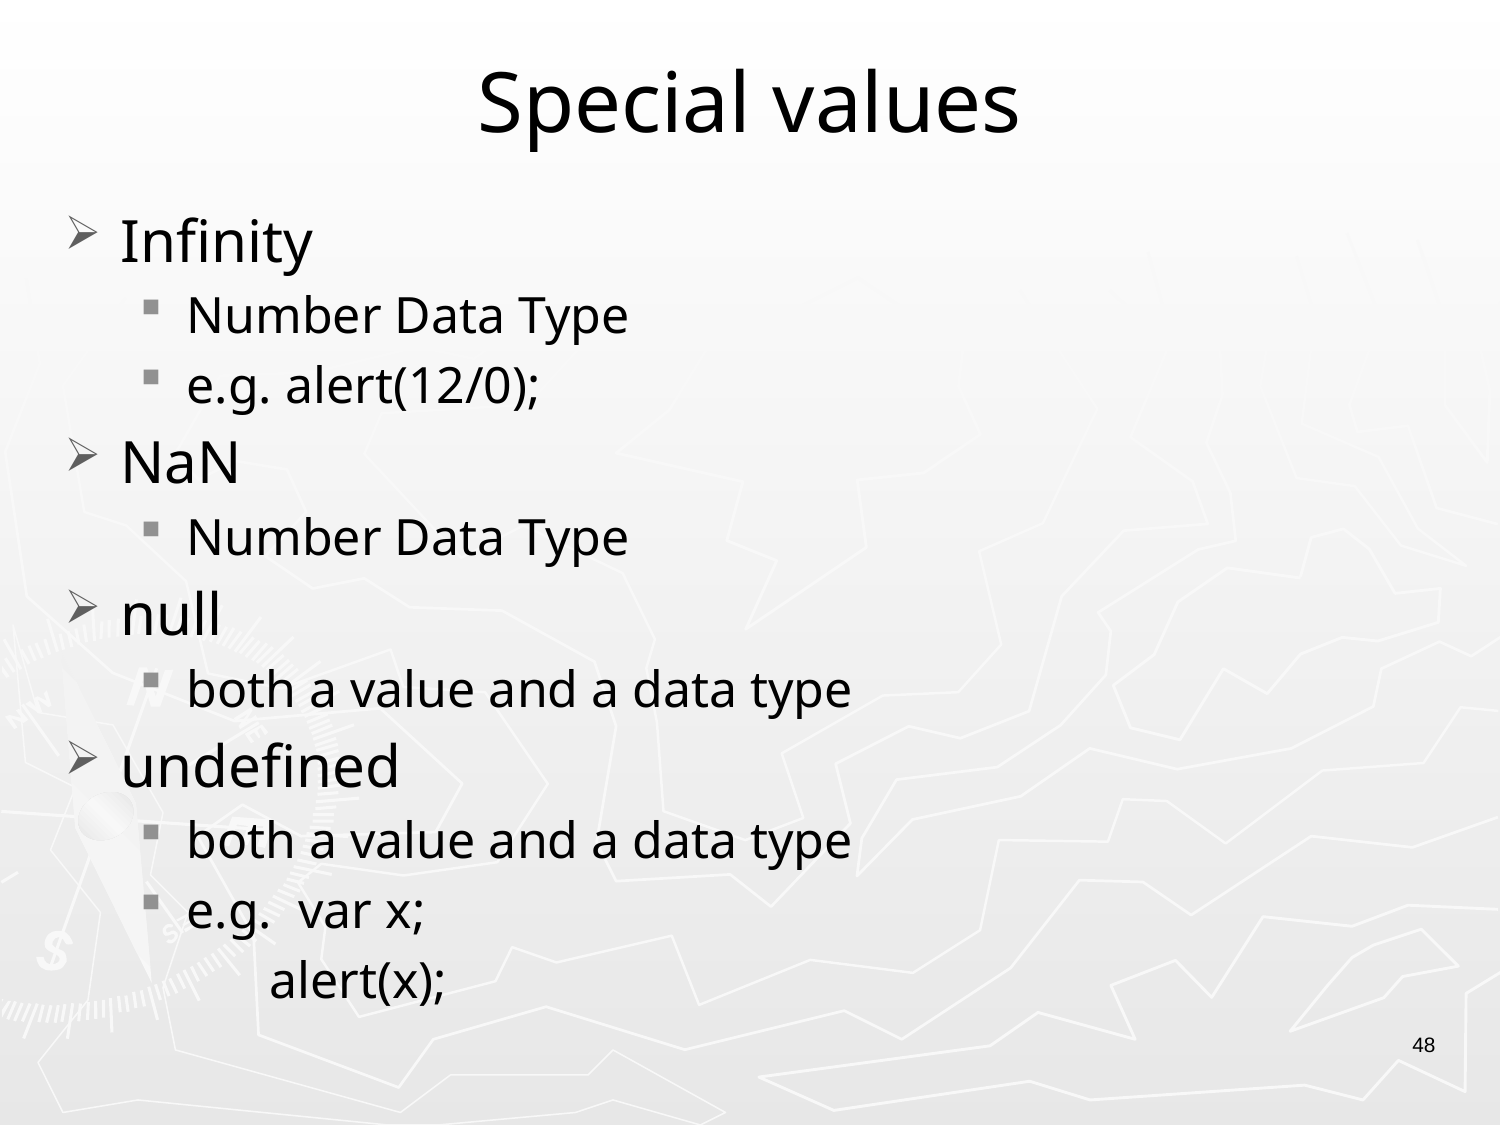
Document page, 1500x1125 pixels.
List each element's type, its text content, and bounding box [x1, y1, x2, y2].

list Infinity Number Data Type e.g. alert(12/0); NaN Number Data Type null both a value and a data type undefined both a value and a data type e.g. var x; alert(x); [49, 196, 1451, 1001]
title Special values [49, 37, 1451, 161]
slide_number 48 [1074, 1024, 1451, 1103]
